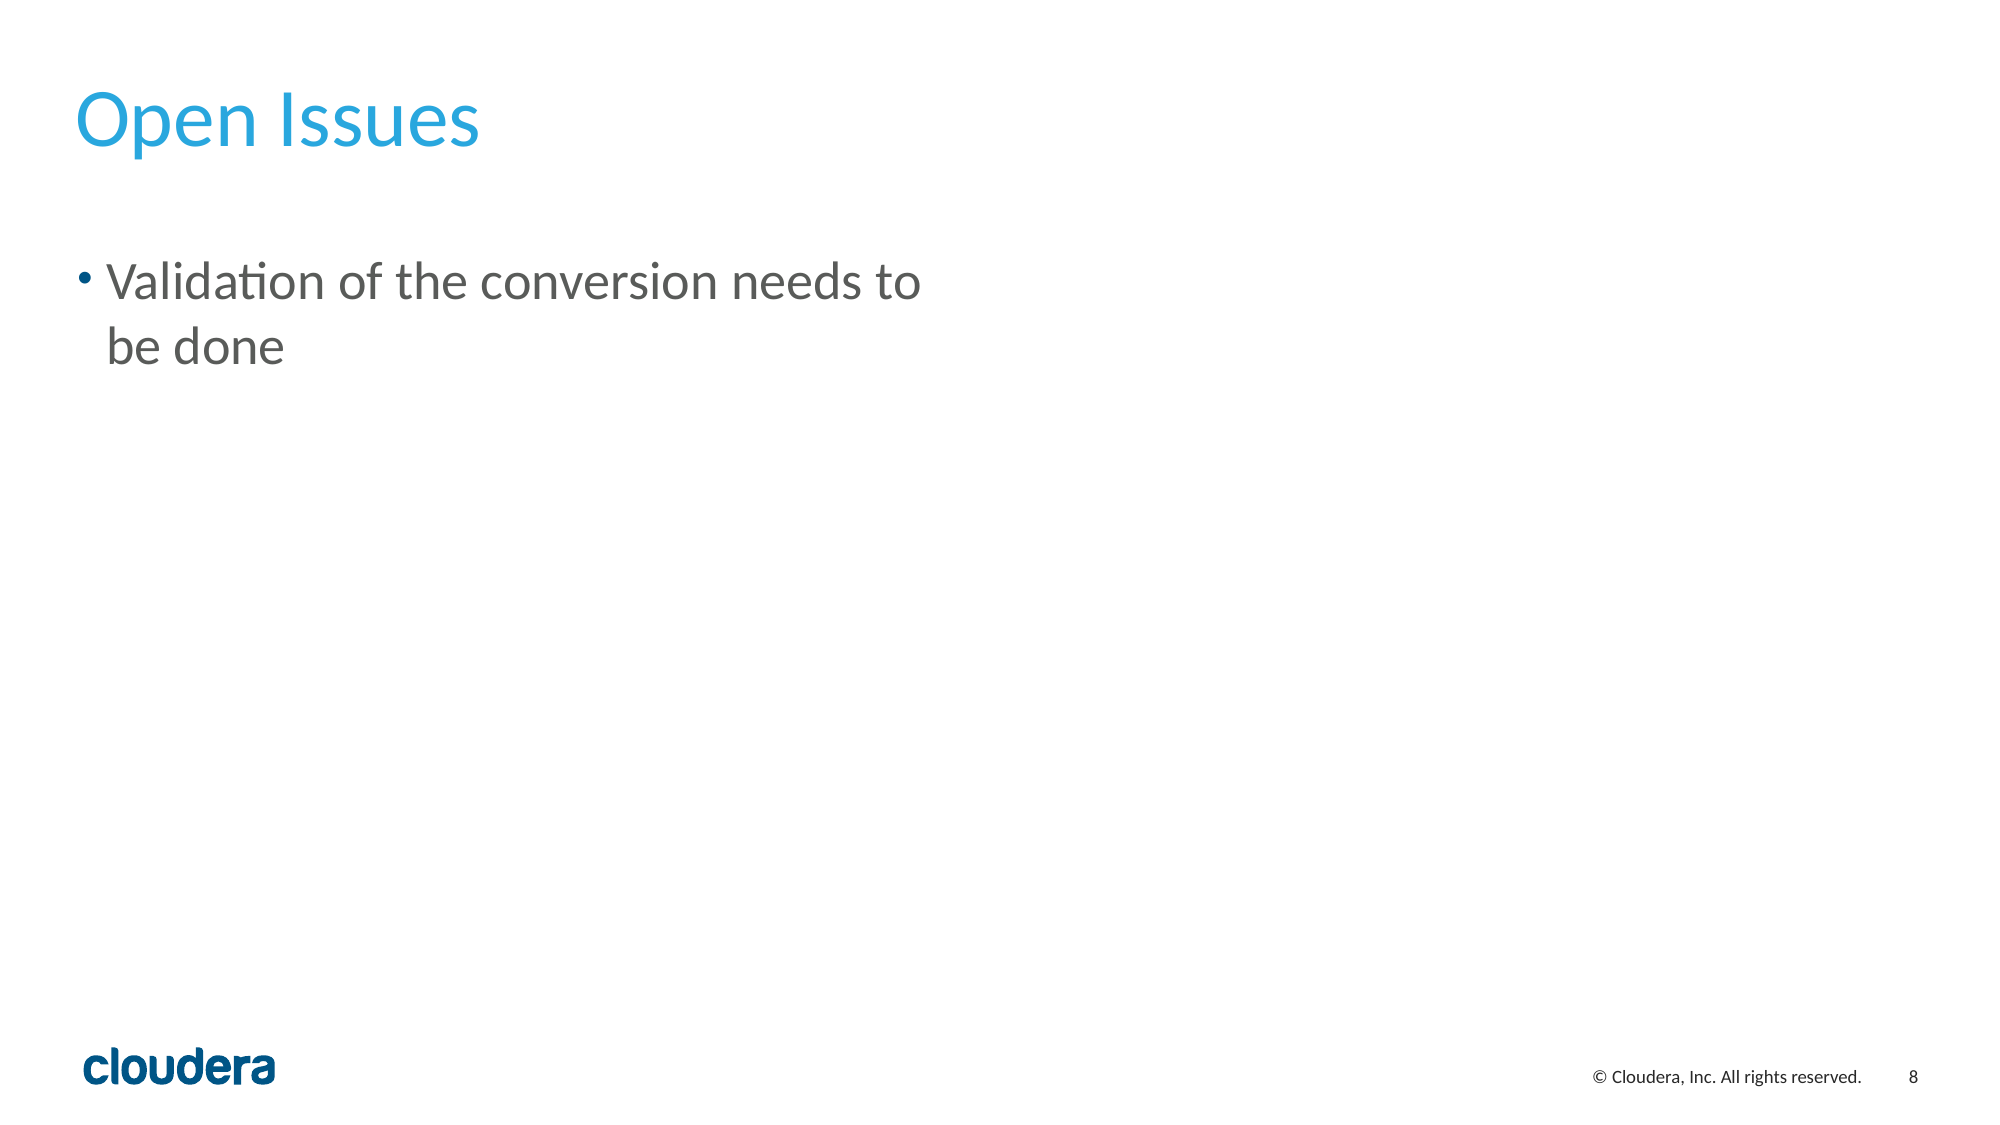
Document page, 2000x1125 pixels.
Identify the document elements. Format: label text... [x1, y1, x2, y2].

list Validation of the conversion needs to be done [62, 237, 963, 1005]
title Open Issues [60, 75, 1916, 205]
